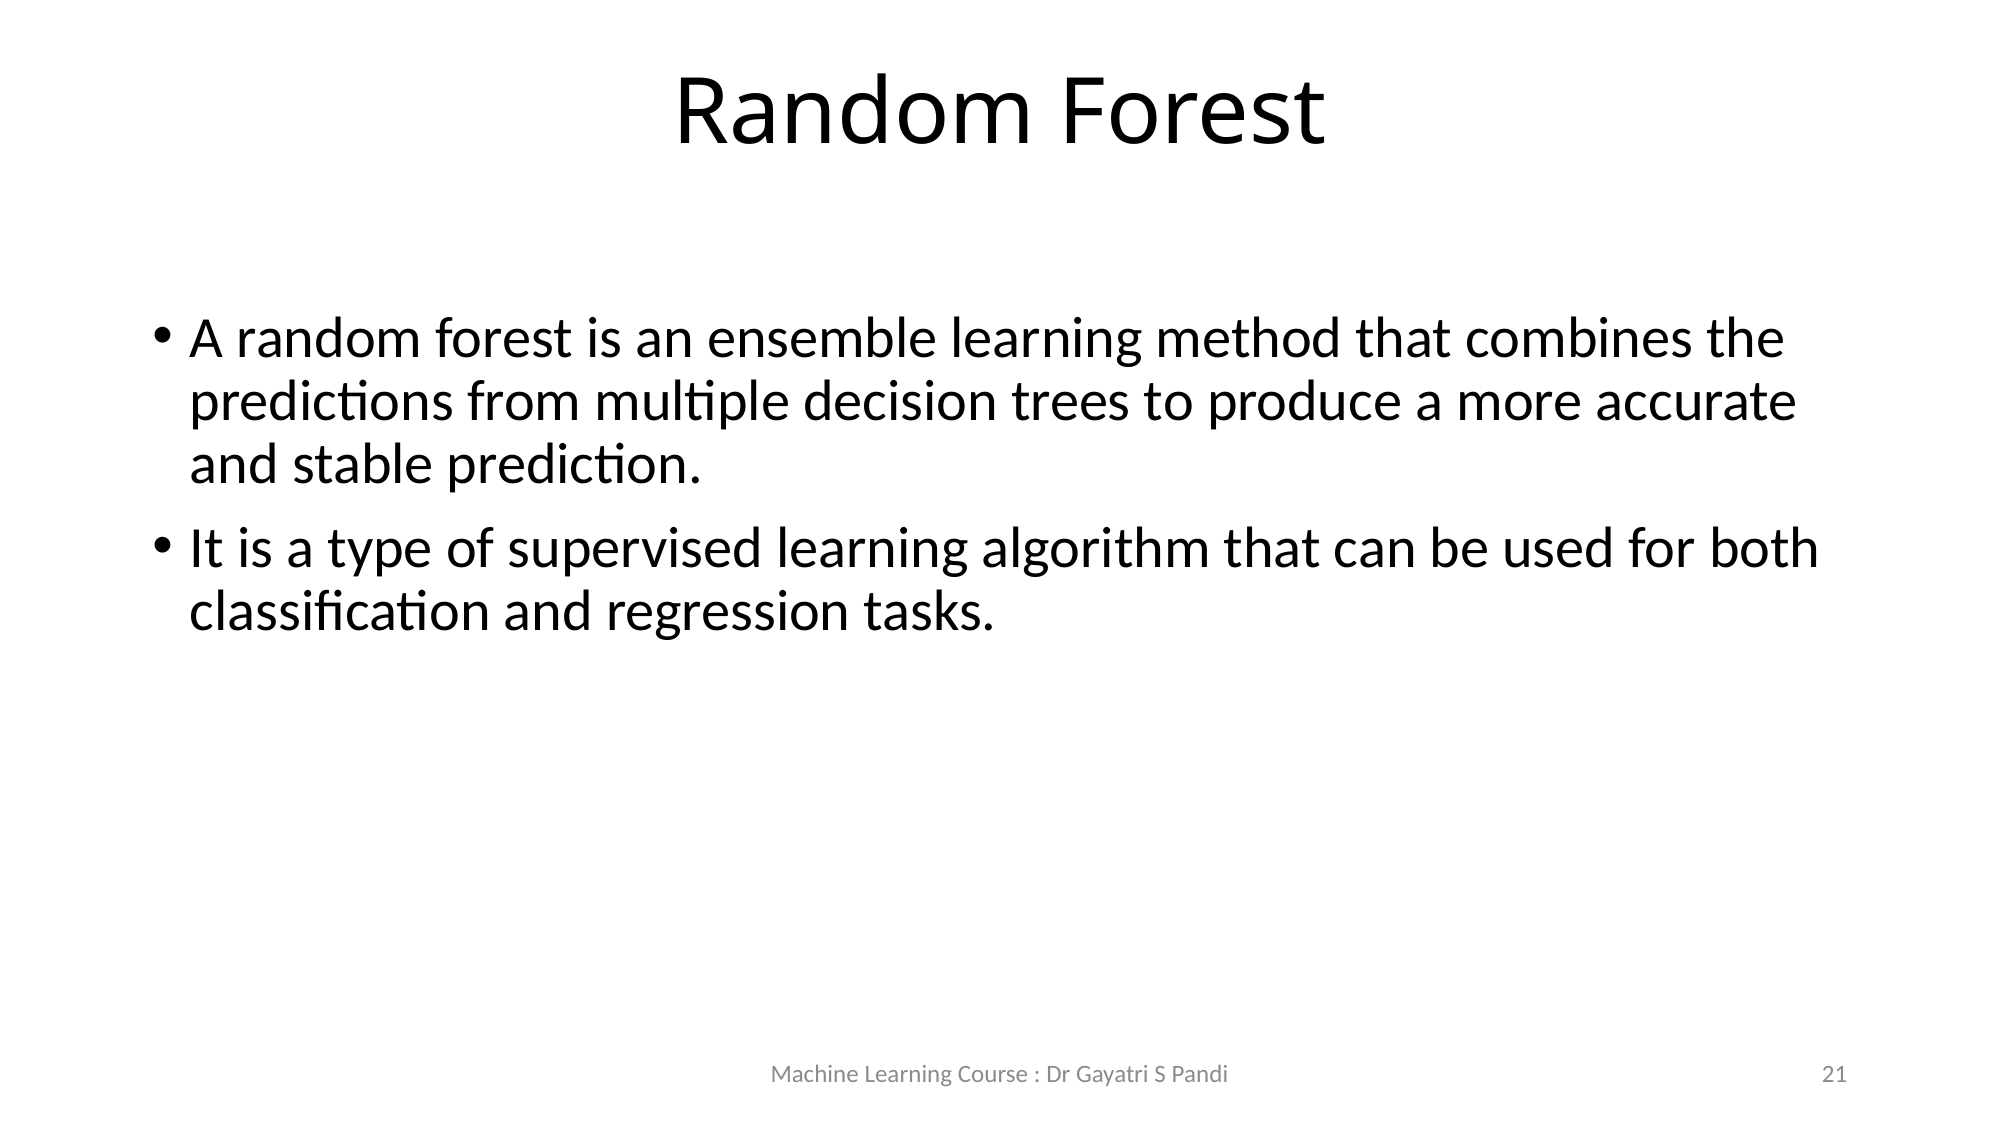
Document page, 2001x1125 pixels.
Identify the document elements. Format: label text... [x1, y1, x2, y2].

title Random Forest [137, 59, 1863, 278]
slide_number 21 [1412, 1042, 1863, 1103]
list A random forest is an ensemble learning method that combines the predictions from multiple decision trees to produce a more accurate and stable prediction. It is a type of supervised learning algorithm that can be used for both classification and regression tasks. [137, 299, 1863, 1014]
footer Machine Learning Course : Dr Gayatri S Pandi [662, 1042, 1338, 1103]
